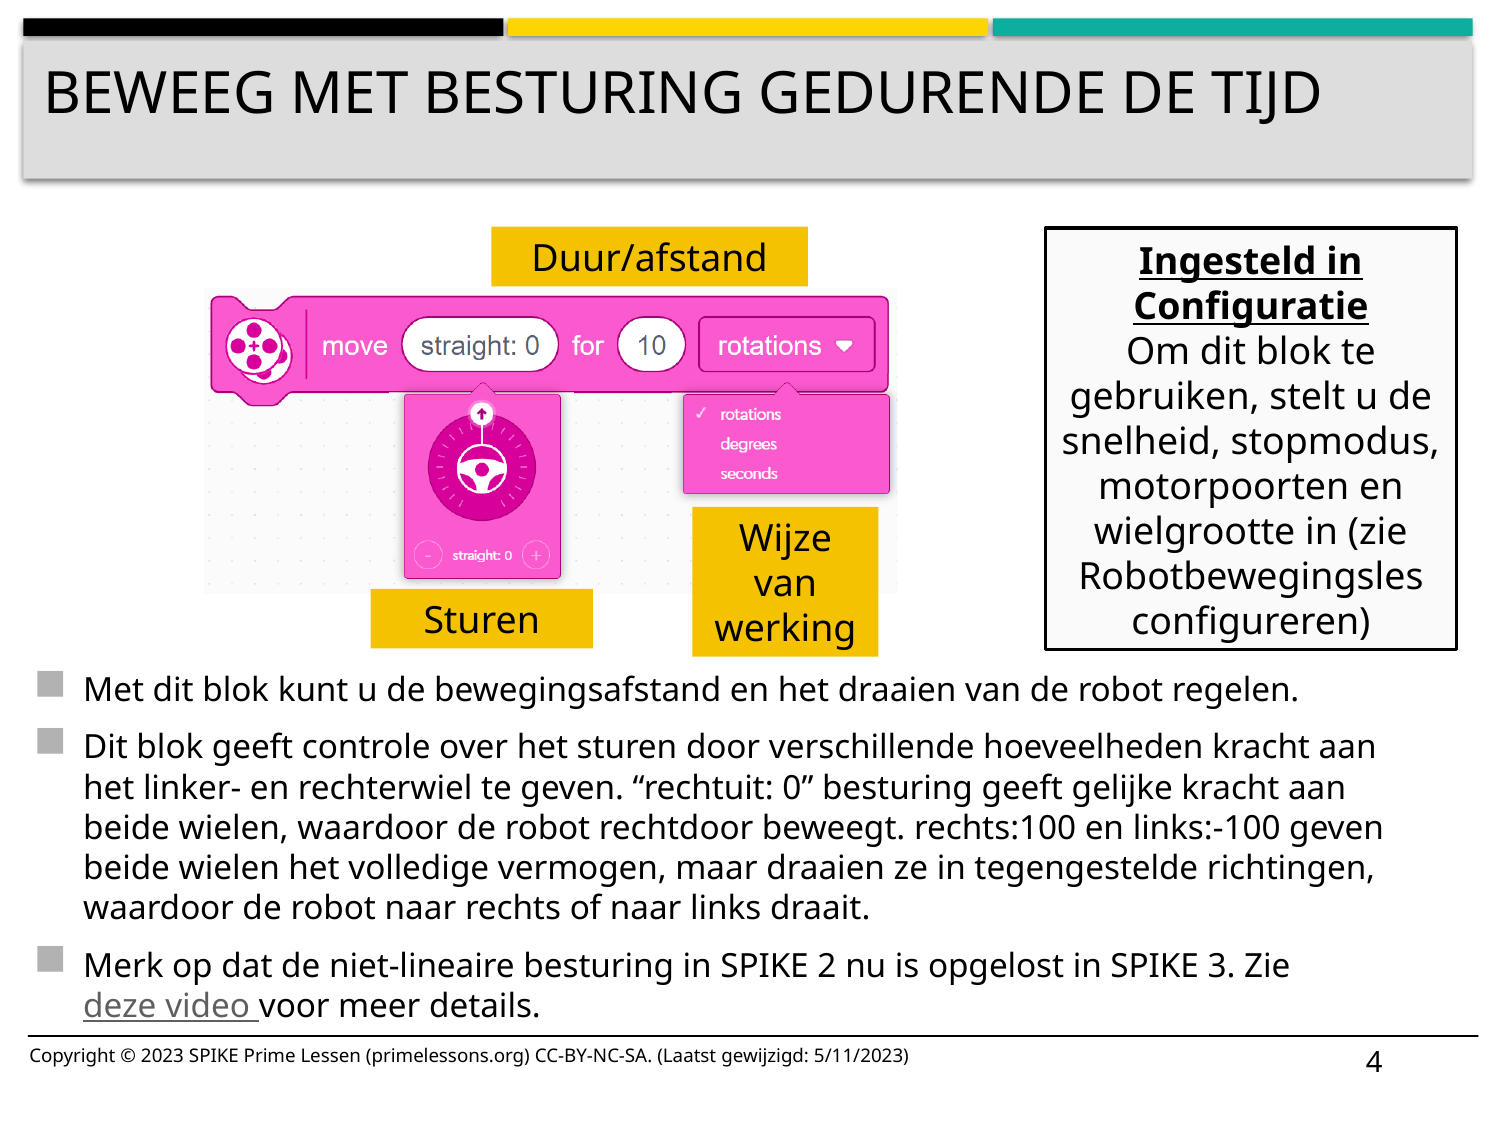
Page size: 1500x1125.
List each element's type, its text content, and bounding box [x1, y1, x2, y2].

text_box Duur/afstand [491, 226, 808, 286]
text_box Wijze van werking [692, 604, 879, 657]
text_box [203, 287, 898, 595]
text_box Sturen [370, 604, 593, 649]
text_box Ingesteld in Configuratie Om dit blok te gebruiken, stelt u de snelheid, stopmodus, motorpoorten en wielgrootte in (zie Robotbewegingsles configureren) [1044, 226, 1458, 651]
list Met dit blok kunt u de bewegingsafstand en het draaien van de robot regelen. Dit blok geeft controle over het sturen door verschillende hoeveelheden kracht aan het linker- en rechterwiel te geven. “rechtuit: 0” besturing geeft gelijke kracht aan beide wielen, waardoor de robot rechtdoor beweegt. rechts:100 en links:-100 geven beide wielen het volledige vermogen, maar draaien ze in tegengestelde richtingen, waardoor de robot naar rechts of naar links draait. Merk op dat de niet-lineaire besturing in SPIKE 2 nu is opgelost in SPIKE 3. Zie deze video voor meer details. [23, 660, 1450, 1036]
footer Copyright © 2023 SPIKE Prime Lessen (primelessons.org) CC-BY-NC-SA. (Laatst gewijzigd: 5/11/2023) [14, 1036, 1500, 1097]
title Beweeg met besturing gedurende de tijd [28, 48, 1464, 172]
